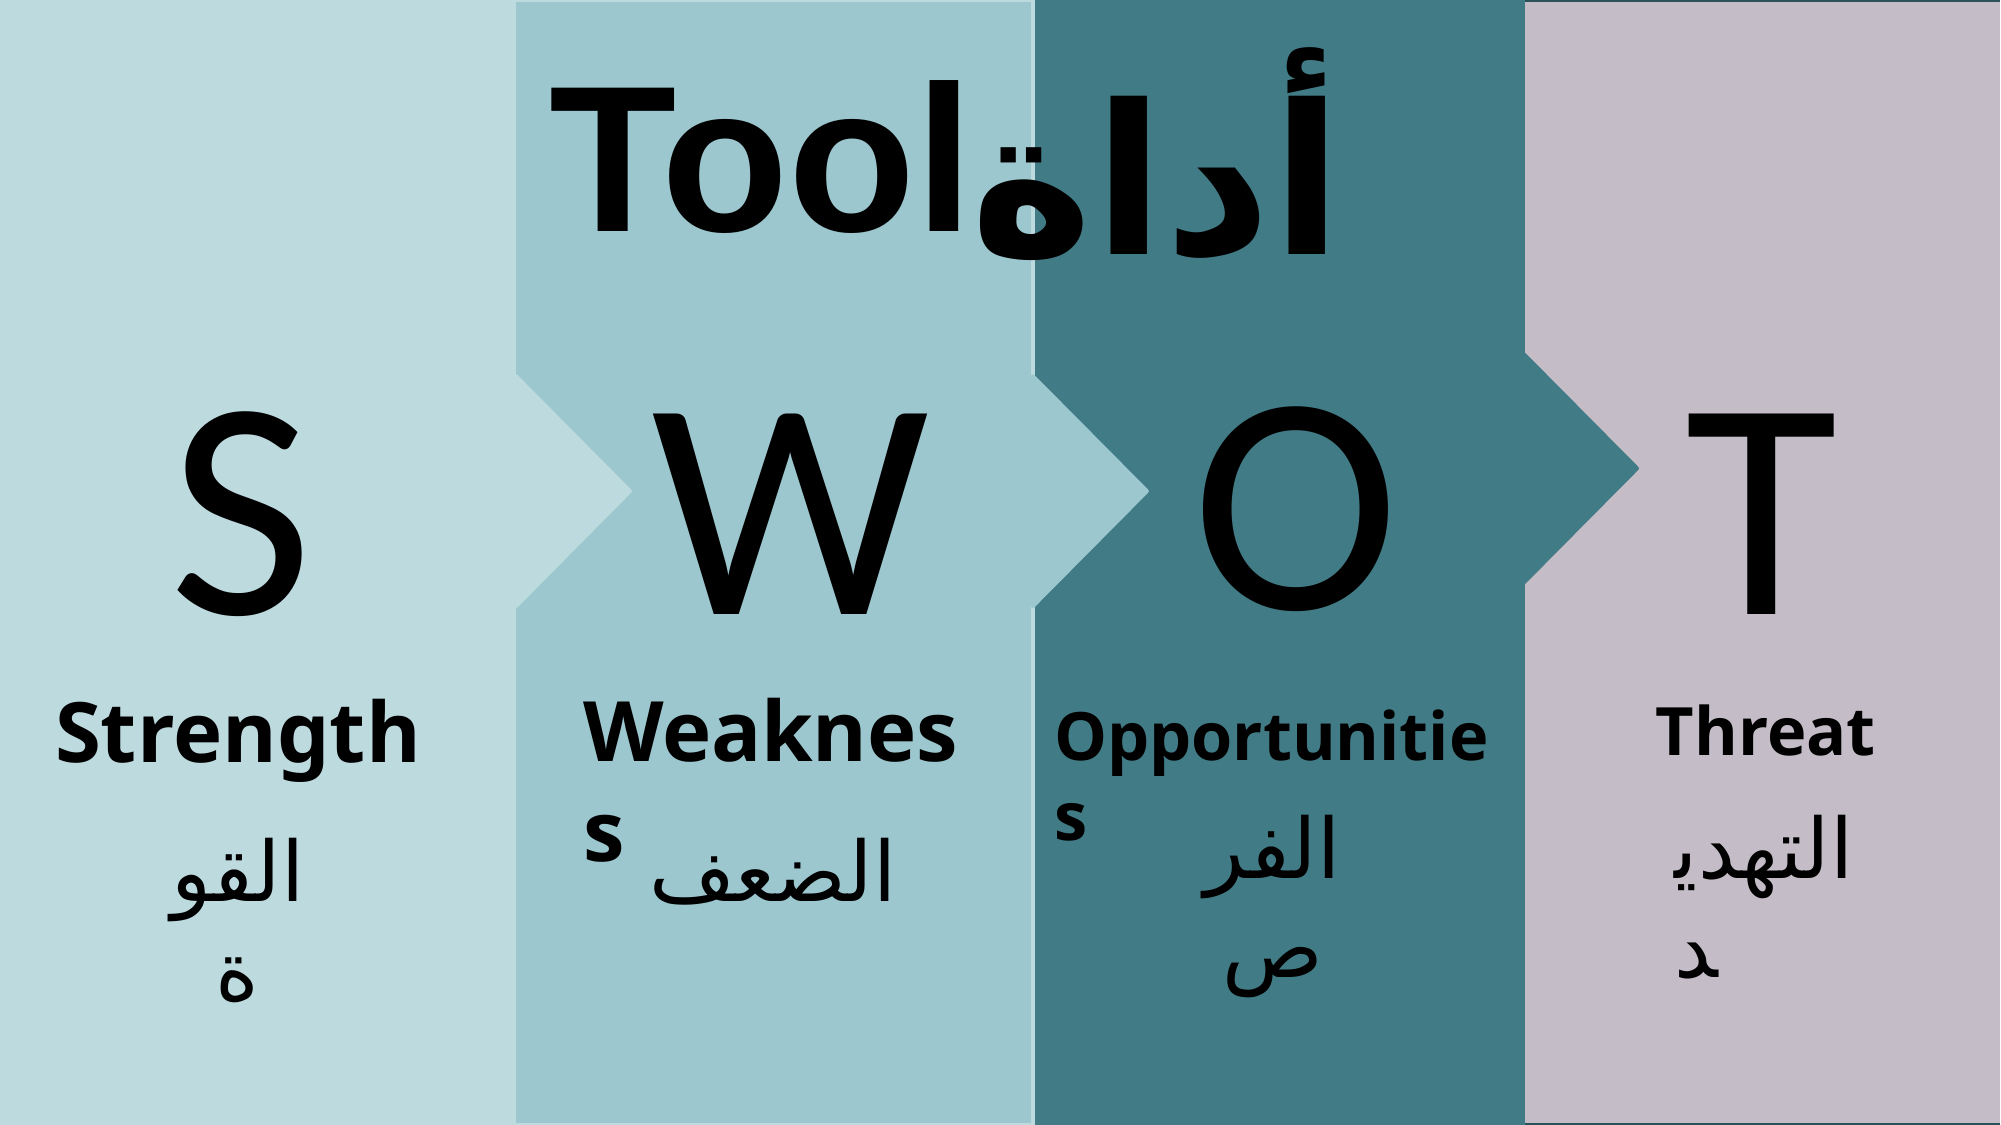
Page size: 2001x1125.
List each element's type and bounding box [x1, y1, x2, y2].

text_box [1647, 0, 2000, 1125]
text_box [0, 0, 631, 1125]
text_box [1157, 0, 1638, 1125]
text_box [641, 0, 1148, 1125]
